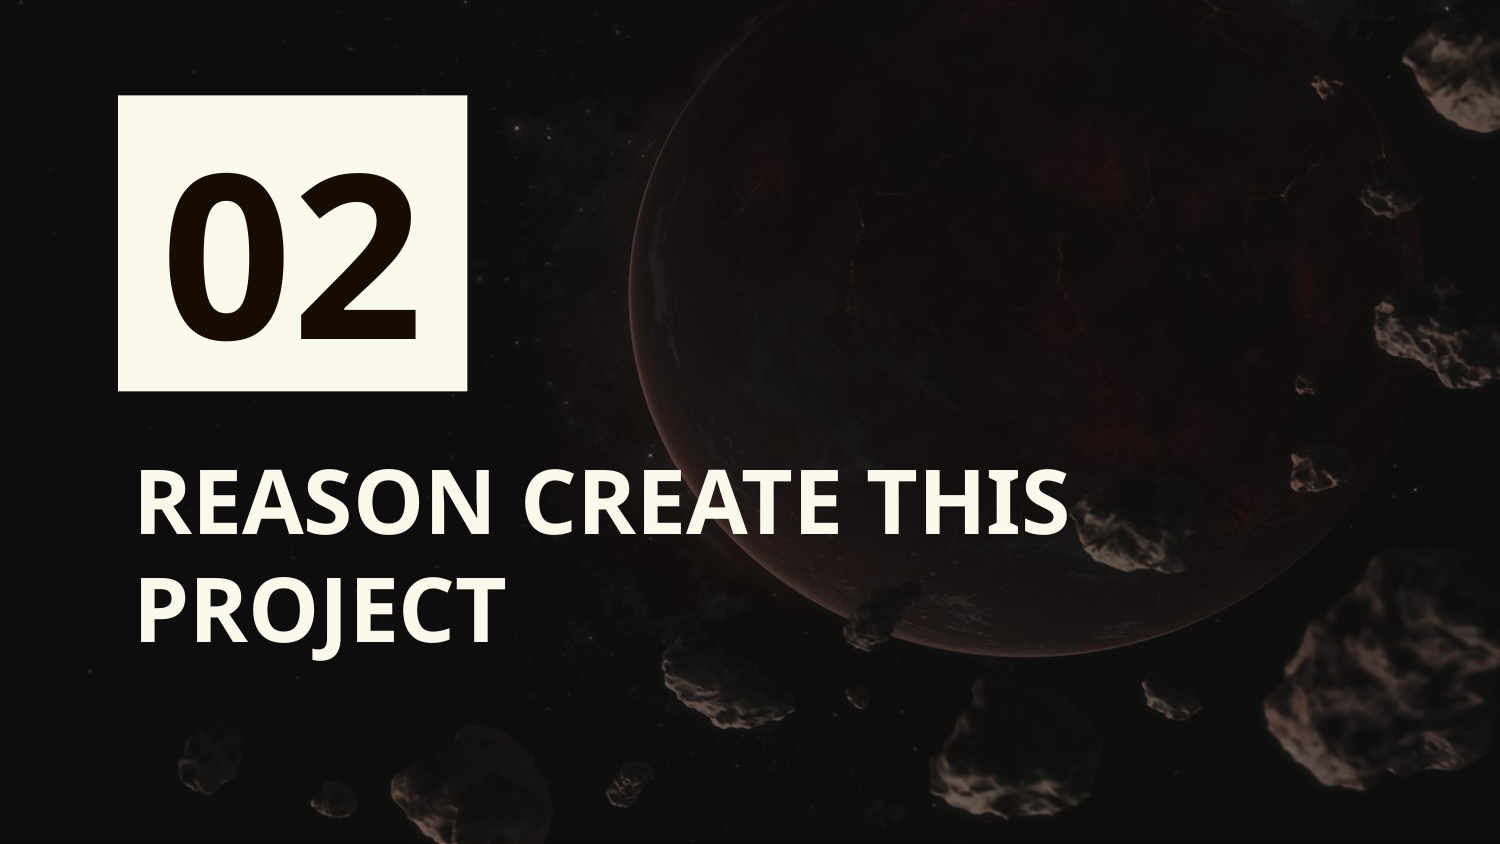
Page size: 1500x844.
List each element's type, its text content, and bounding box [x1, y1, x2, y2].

title REASON CREATE THIS PROJECT [118, 430, 1122, 682]
title 02 [118, 95, 468, 392]
